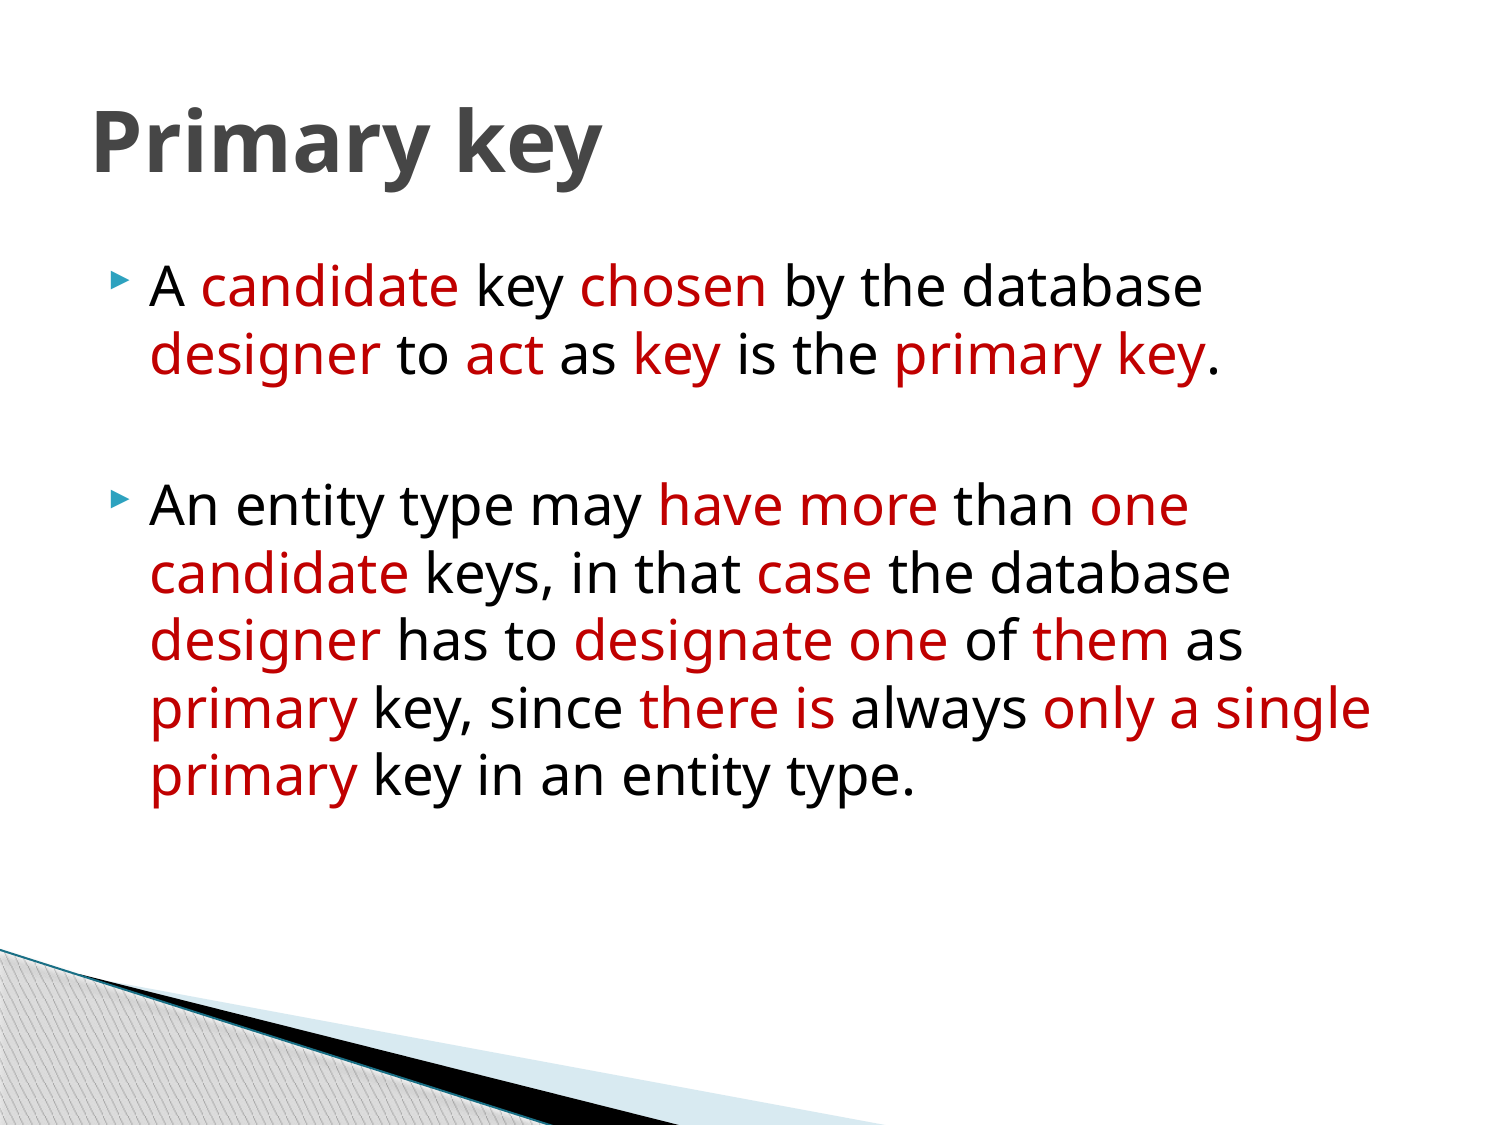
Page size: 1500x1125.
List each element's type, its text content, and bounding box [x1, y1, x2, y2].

title Primary key [75, 45, 1425, 233]
list A candidate key chosen by the database designer to act as key is the primary key. An entity type may have more than one candidate keys, in that case the database designer has to designate one of them as primary key, since there is always only a single primary key in an entity type. [75, 243, 1425, 986]
